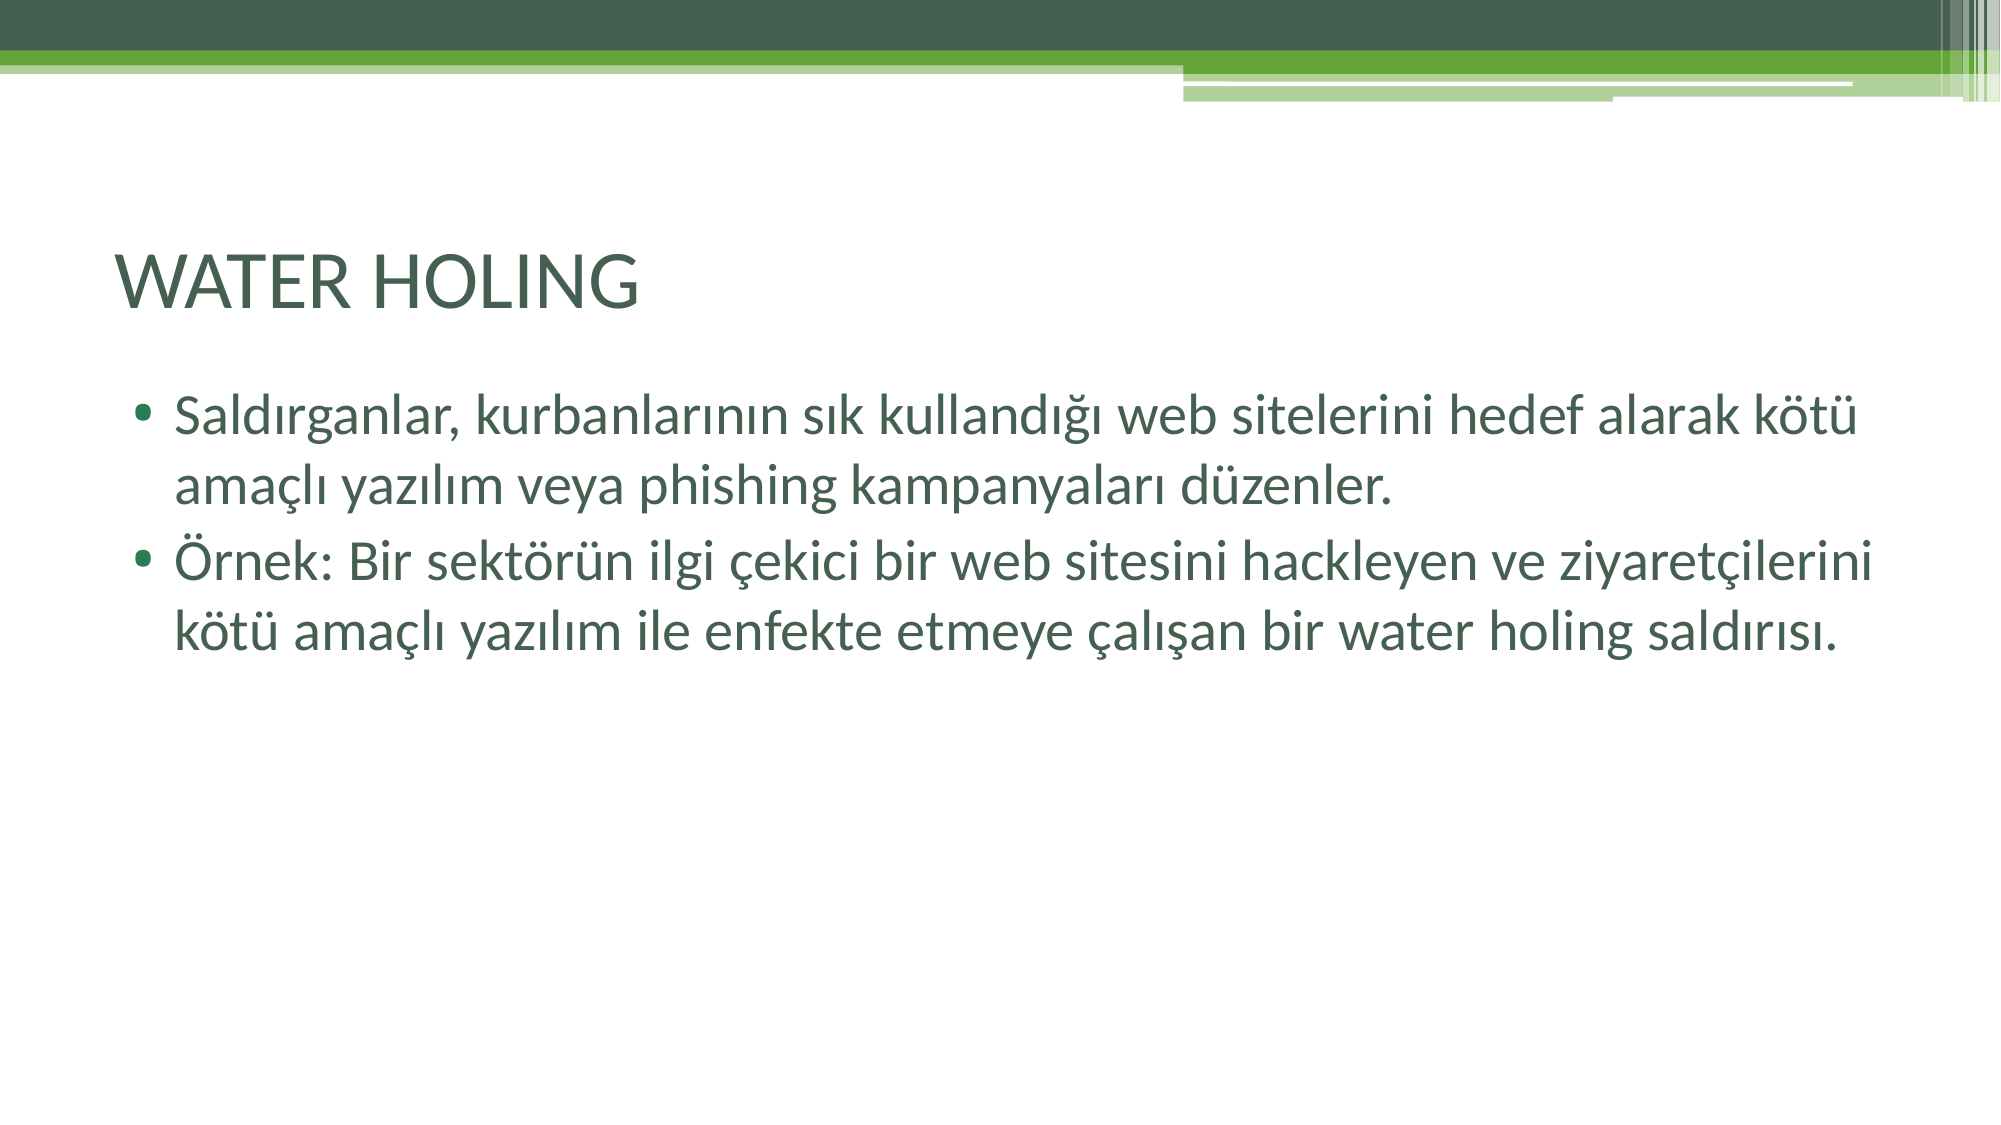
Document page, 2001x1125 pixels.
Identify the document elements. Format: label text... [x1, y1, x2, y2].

list Saldırganlar, kurbanlarının sık kullandığı web sitelerini hedef alarak kötü amaçlı yazılım veya phishing kampanyaları düzenler. Örnek: Bir sektörün ilgi çekici bir web sitesini hackleyen ve ziyaretçilerini kötü amaçlı yazılım ile enfekte etmeye çalışan bir water holing saldırısı. [99, 368, 1900, 1079]
title WATER HOLING [99, 187, 1900, 363]
